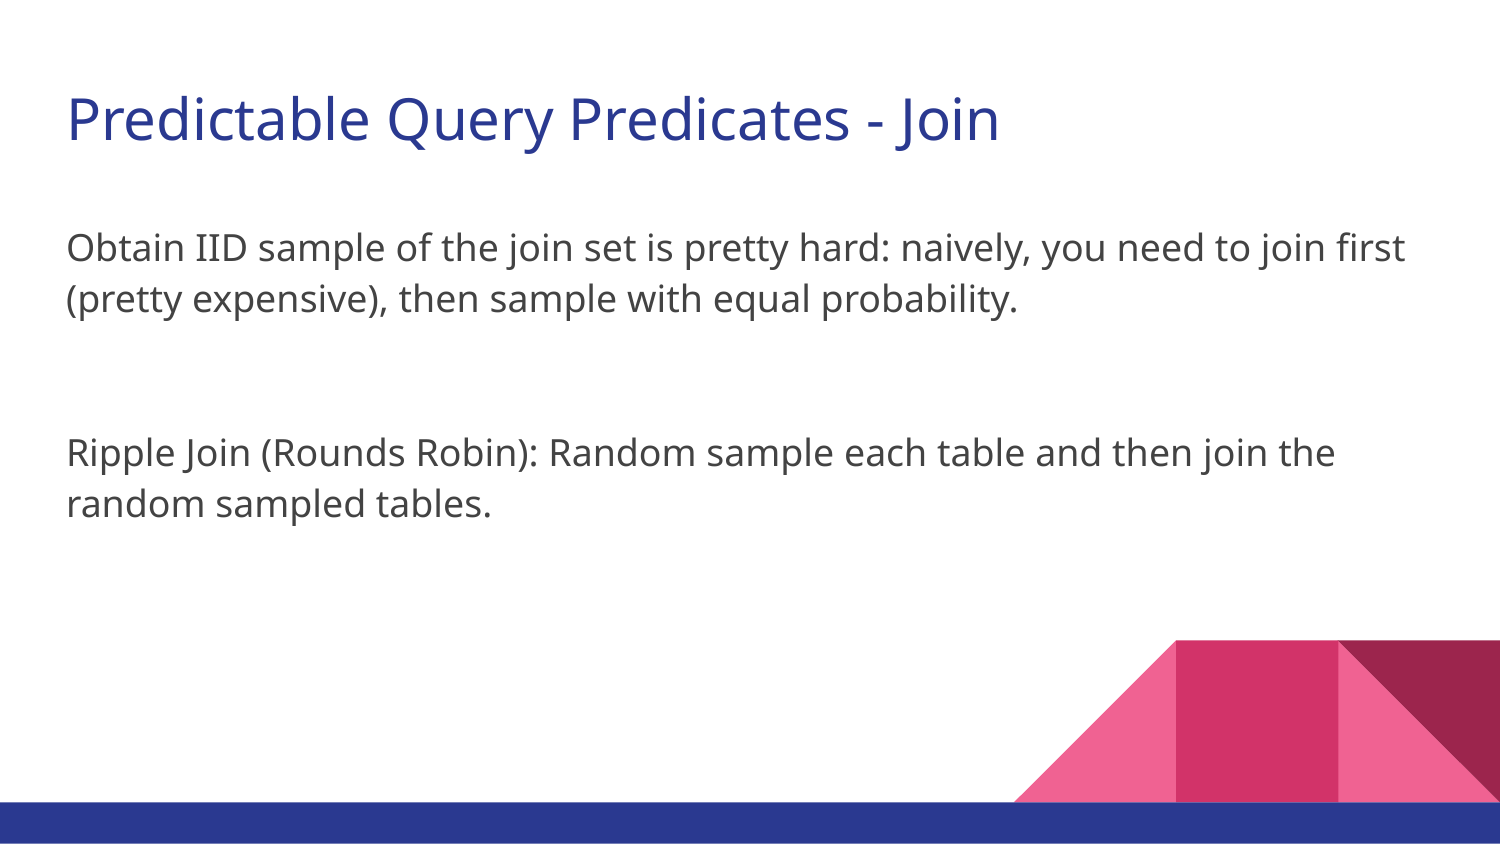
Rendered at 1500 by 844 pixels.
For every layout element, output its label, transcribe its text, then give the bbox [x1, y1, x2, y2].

title Predictable Query Predicates - Join [51, 67, 1449, 167]
list Obtain IID sample of the join set is pretty hard: naively, you need to join first (pretty expensive), then sample with equal probability. Ripple Join (Rounds Robin): Random sample each table and then join the random sampled tables. [51, 201, 1449, 750]
